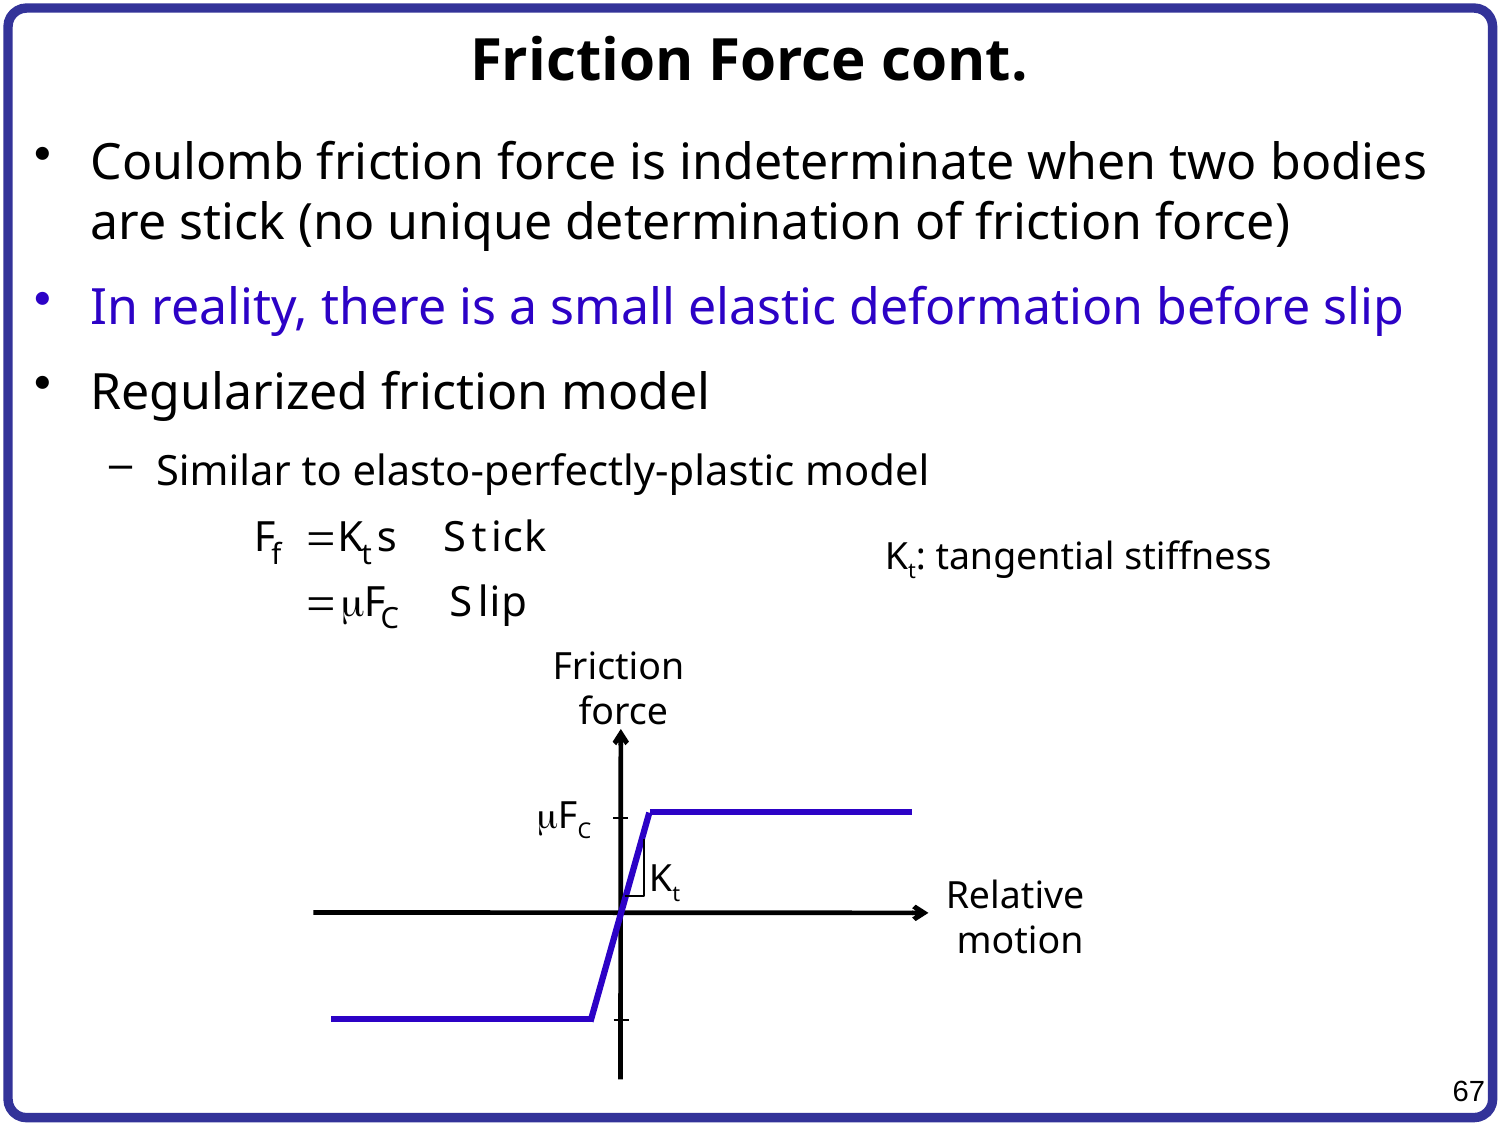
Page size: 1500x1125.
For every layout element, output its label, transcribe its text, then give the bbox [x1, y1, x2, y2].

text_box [313, 634, 1127, 1080]
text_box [252, 509, 552, 635]
title Friction Force cont. [6, 7, 1492, 106]
list Coulomb friction force is indeterminate when two bodies are stick (no unique determination of friction force) In reality, there is a small elastic deformation before slip Regularized friction model Similar to elasto-perfectly-plastic model [18, 121, 1481, 1086]
text_box Kt: tangential stiffness [869, 524, 1287, 591]
